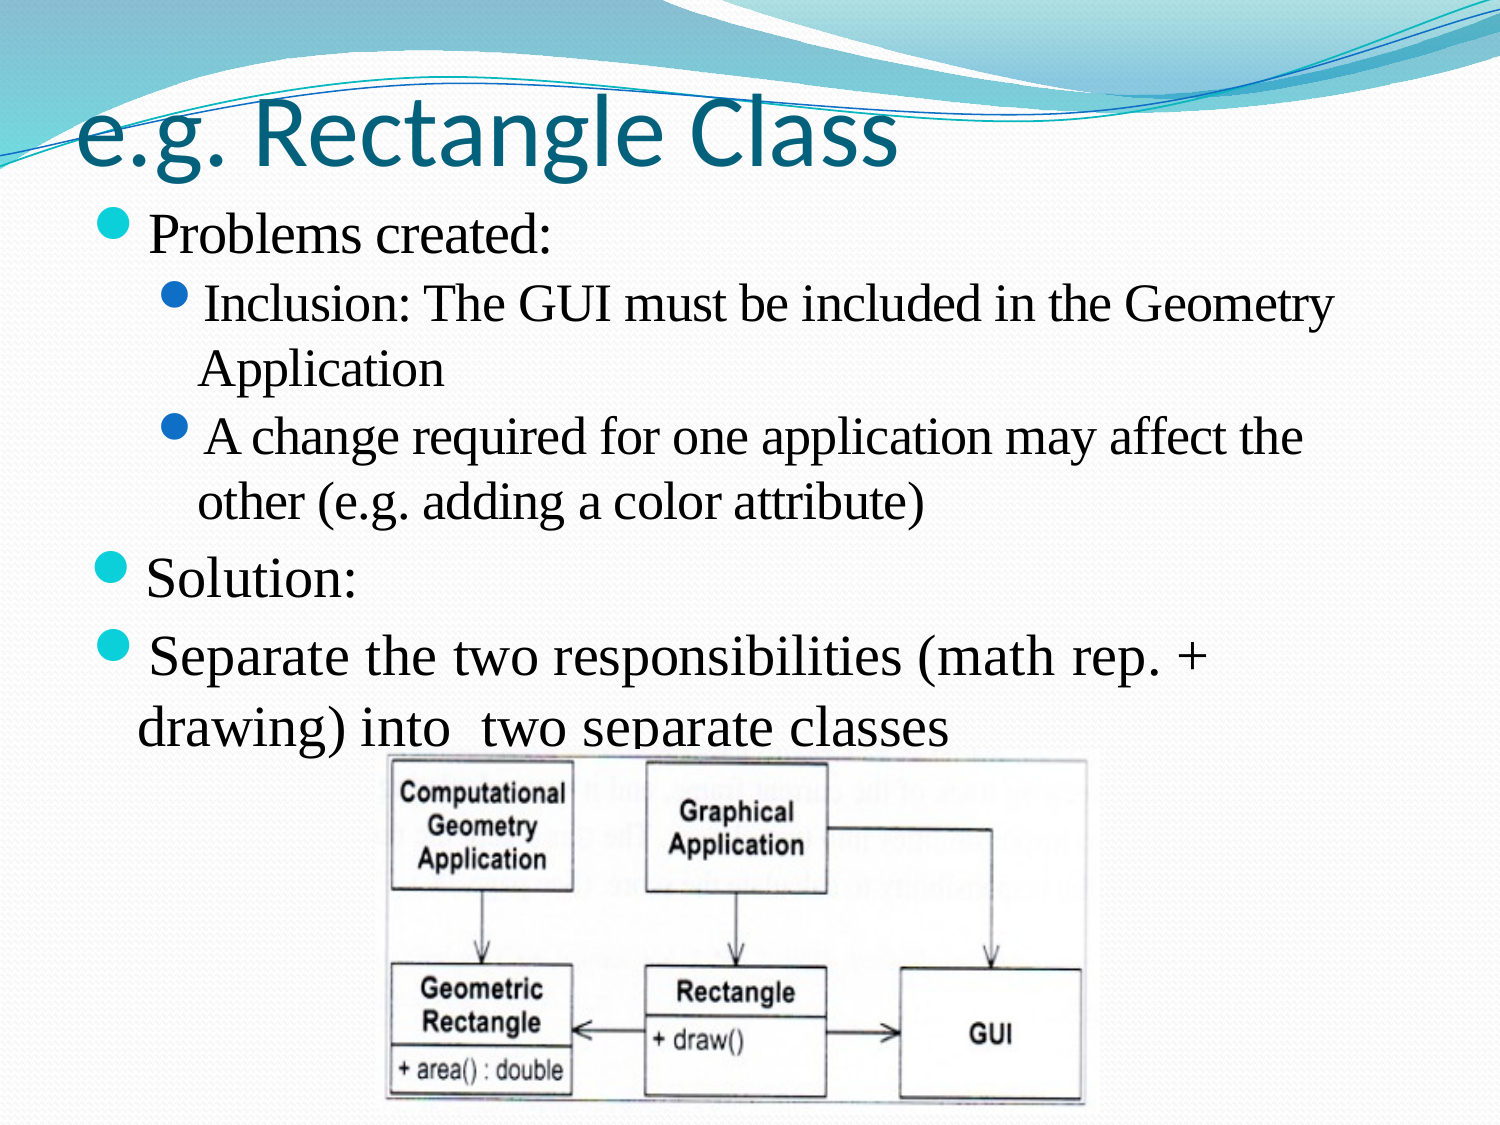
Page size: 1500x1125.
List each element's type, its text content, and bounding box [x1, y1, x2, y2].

text_box [375, 749, 1100, 1113]
title e.g. Rectangle Class [75, 0, 1425, 188]
list Problems created: Inclusion: The GUI must be included in the Geometry Application A change required for one application may affect the other (e.g. adding a color attribute) Solution: Separate the two responsibilities (math rep. + drawing) into two separate classes [75, 188, 1425, 1038]
